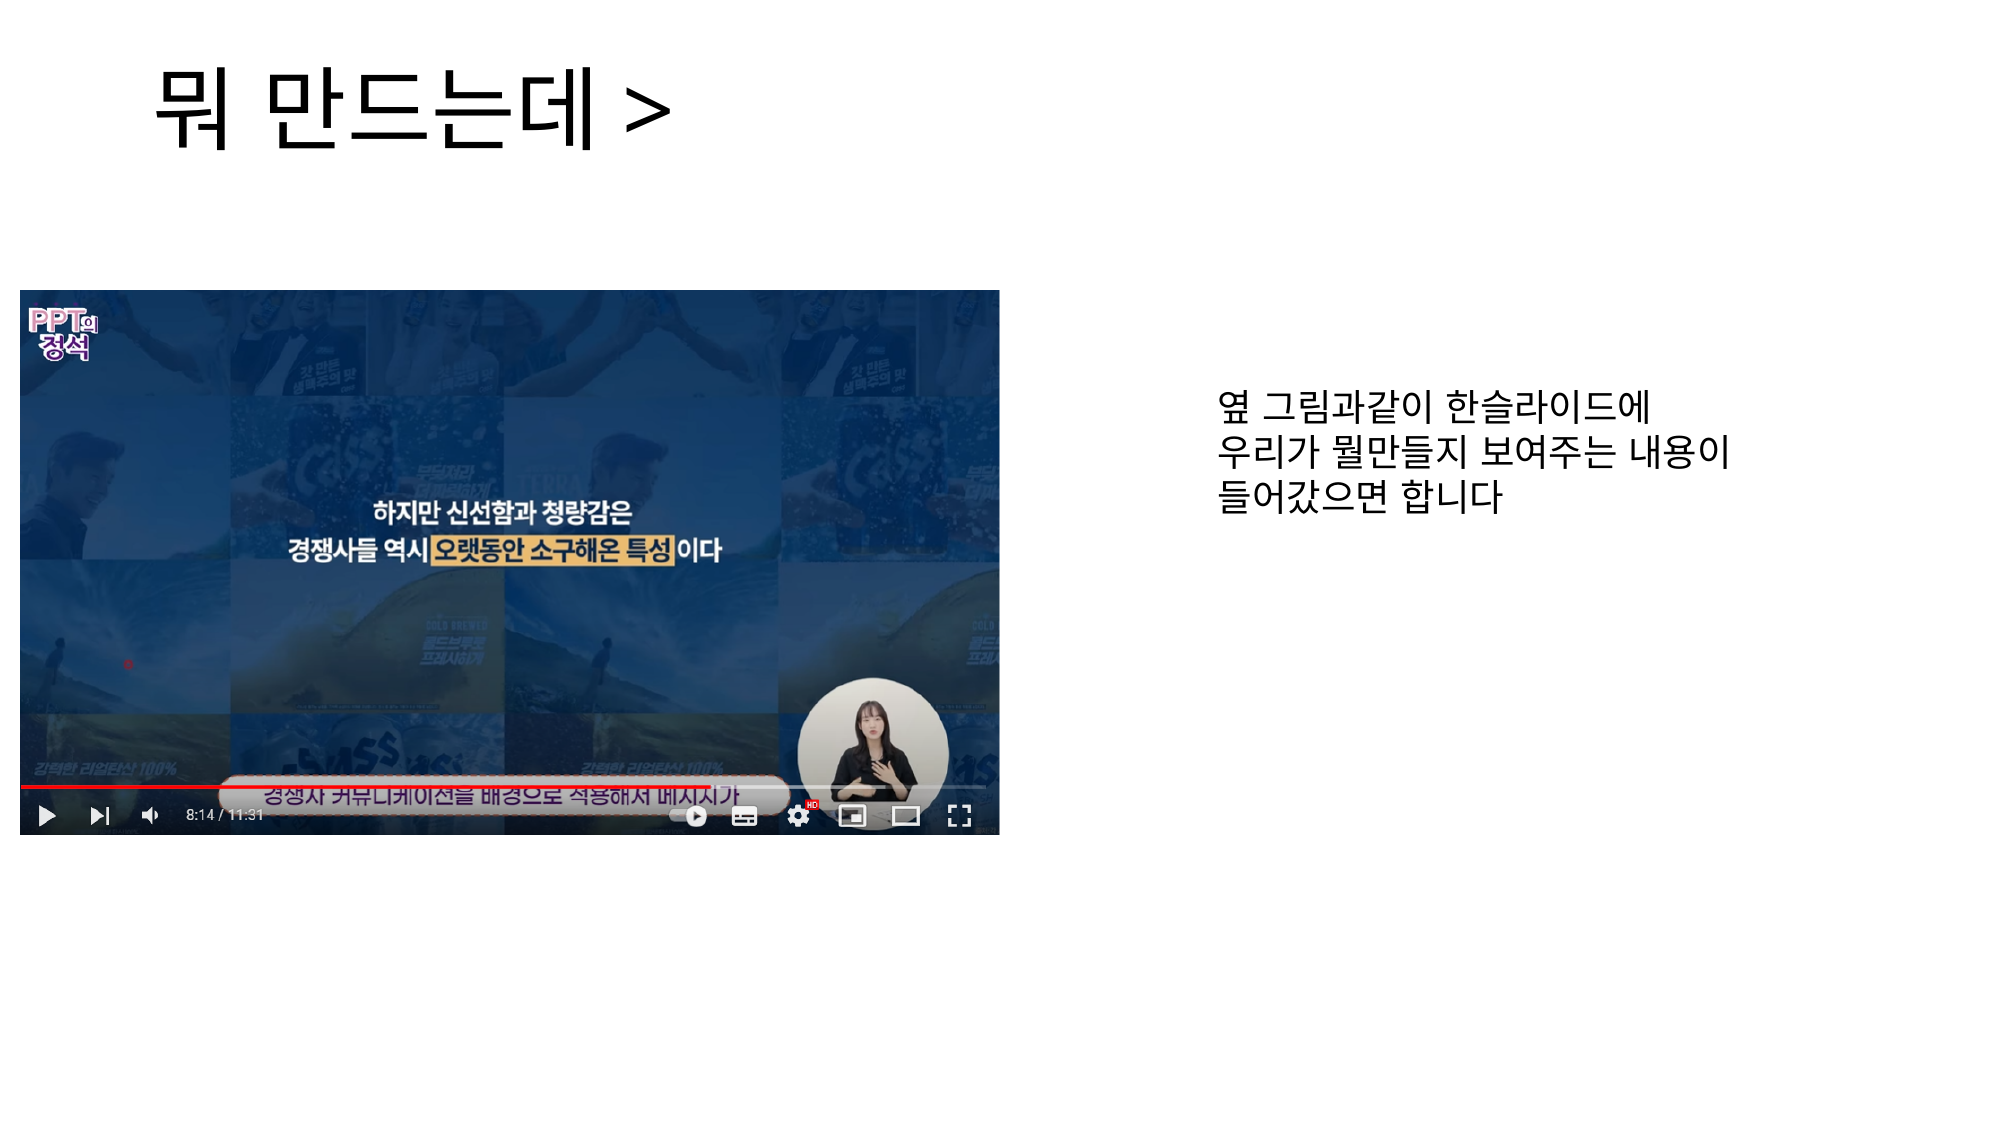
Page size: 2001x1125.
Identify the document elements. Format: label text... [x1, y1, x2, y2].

picture [20, 290, 1000, 835]
title 뭐 만드는데> [137, 59, 1863, 278]
text_box 옆 그림과같이 한슬라이드에 우리가 뭘만들지 보여주는 내용이 들어갔으면 합니다 [1202, 376, 1863, 572]
